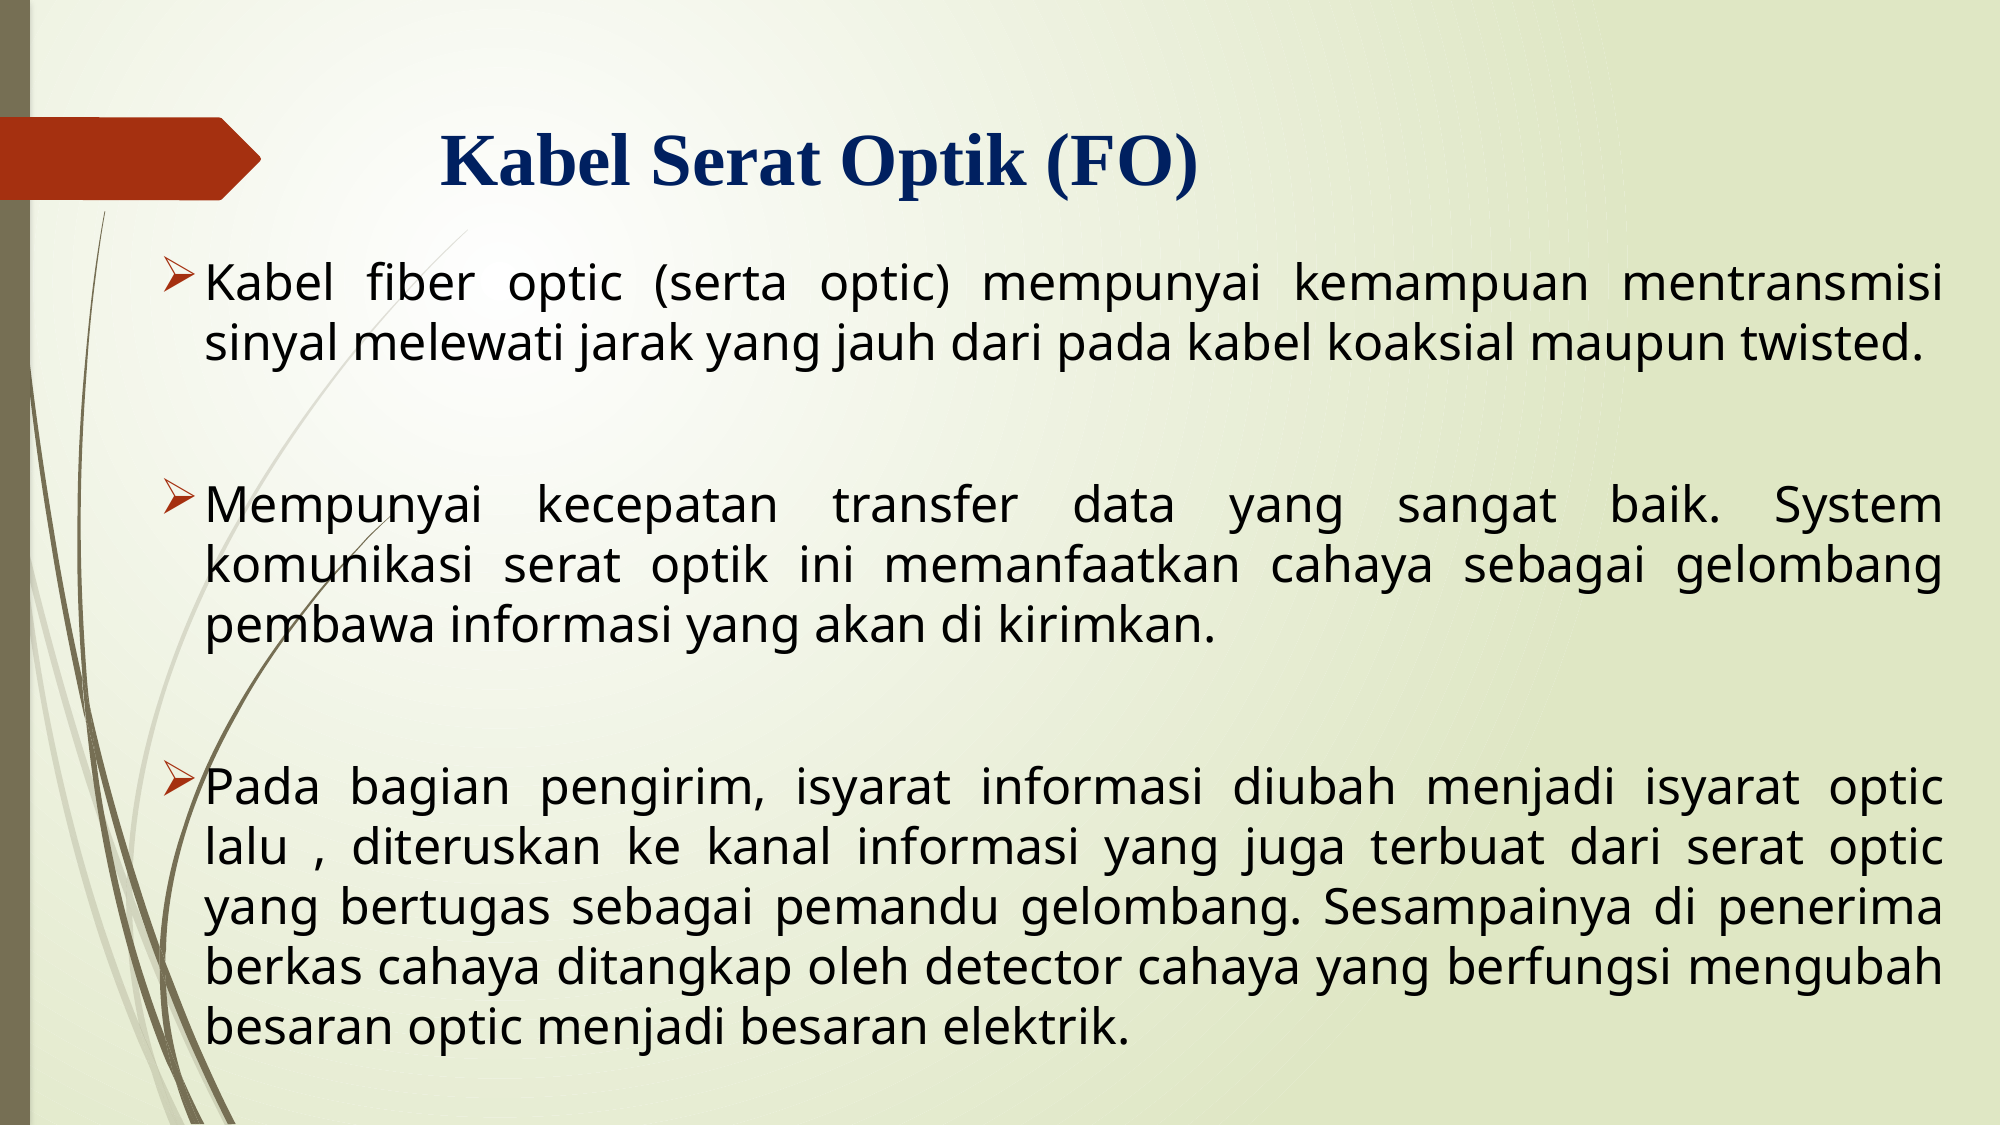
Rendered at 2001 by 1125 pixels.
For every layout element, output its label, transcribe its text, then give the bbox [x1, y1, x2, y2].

list Kabel fiber optic (serta optic) mempunyai kemampuan mentransmisi sinyal melewati jarak yang jauh dari pada kabel koaksial maupun twisted. Mempunyai kecepatan transfer data yang sangat baik. System komunikasi serat optik ini memanfaatkan cahaya sebagai gelombang pembawa informasi yang akan di kirimkan. Pada bagian pengirim, isyarat informasi diubah menjadi isyarat optic lalu , diteruskan ke kanal informasi yang juga terbuat dari serat optic yang bertugas sebagai pemandu gelombang. Sesampainya di penerima berkas cahaya ditangkap oleh detector cahaya yang berfungsi mengubah besaran optic menjadi besaran elektrik. [144, 243, 1961, 986]
title Kabel Serat Optik (FO) [425, 102, 1888, 243]
